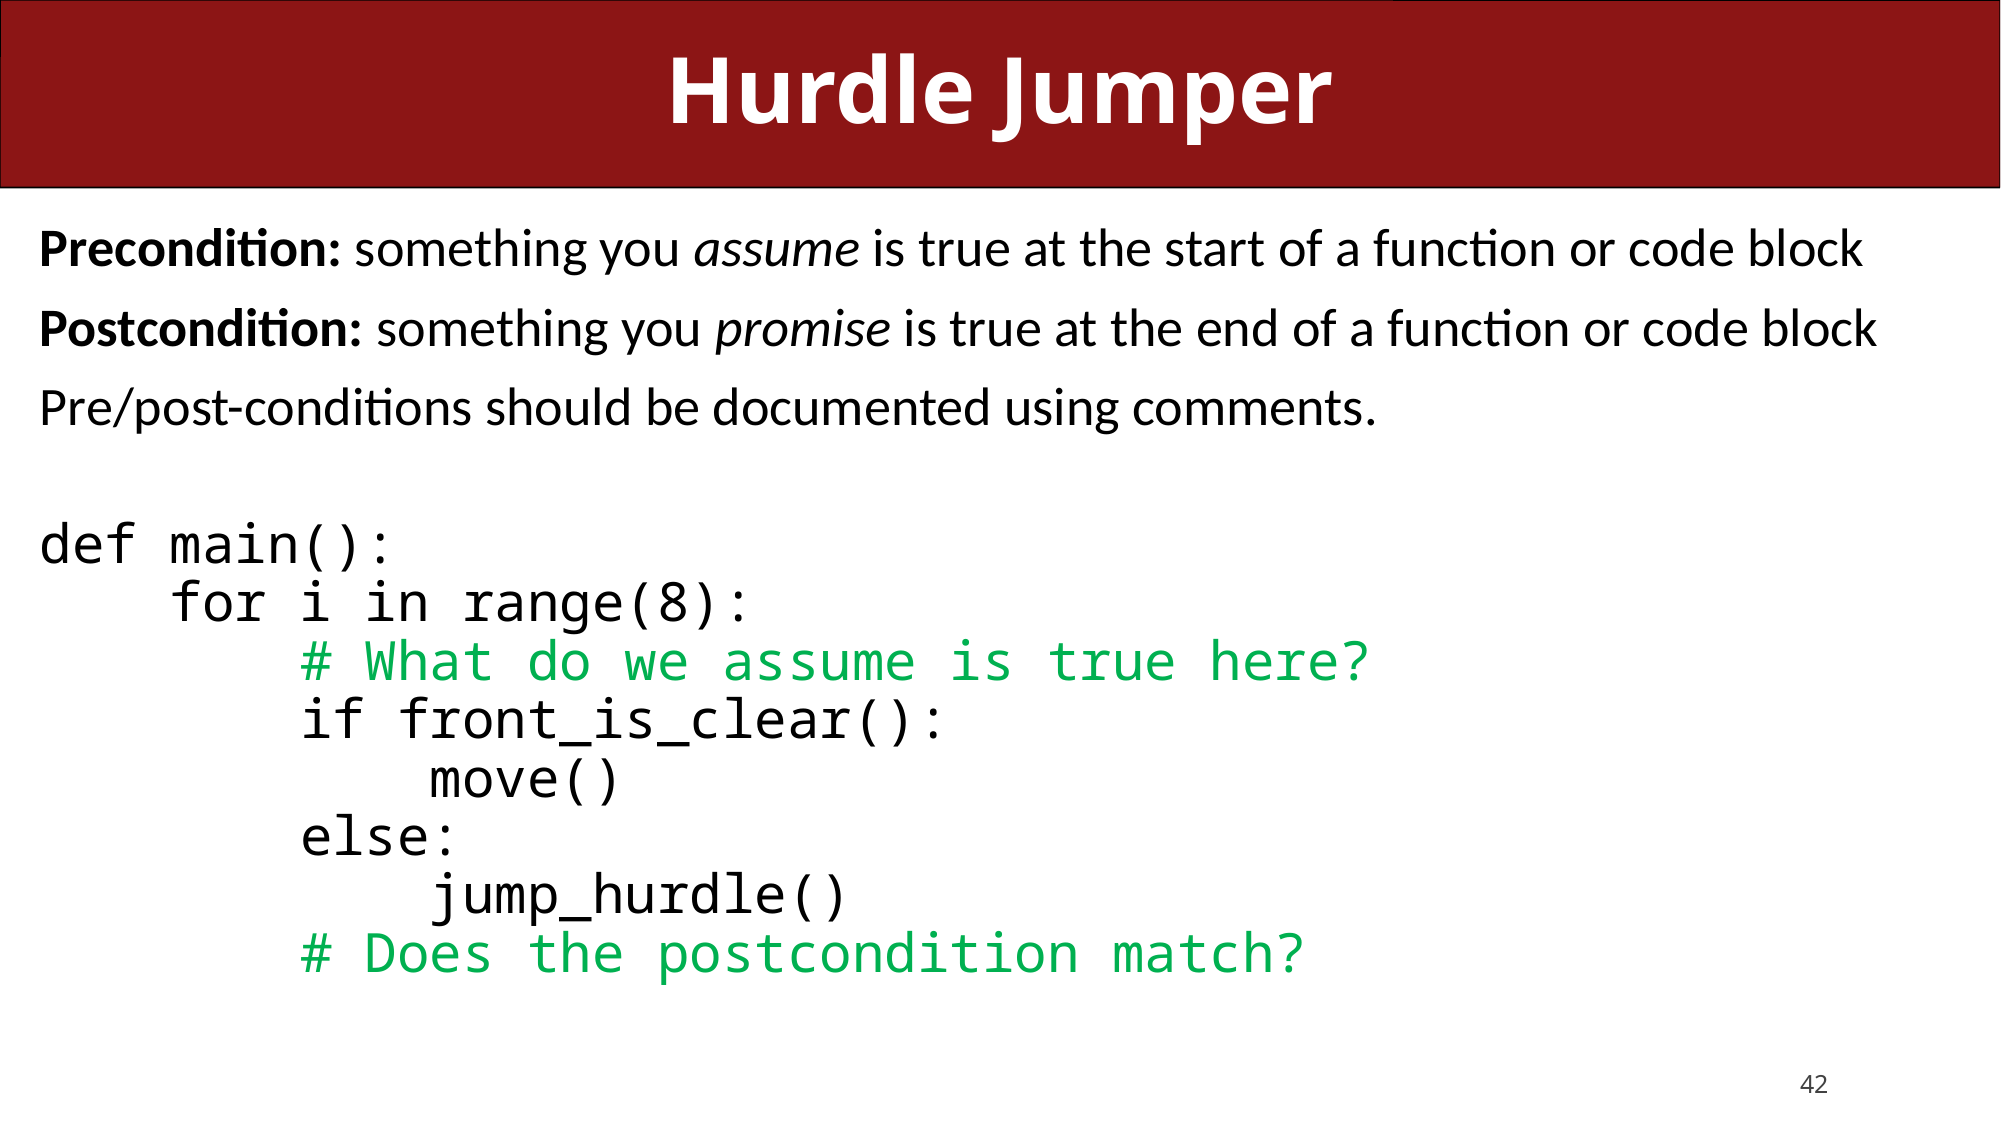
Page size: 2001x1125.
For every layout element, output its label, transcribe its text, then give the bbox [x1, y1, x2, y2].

list Precondition: something you assume is true at the start of a function or code block Postcondition: something you promise is true at the end of a function or code block Pre/post-conditions should be documented using comments. def main(): for i in range(8): # What do we assume is true here? if front_is_clear(): move() else: jump_hurdle() # Does the postcondition match? [24, 212, 1963, 1063]
title Hurdle Jumper [75, 0, 1925, 188]
